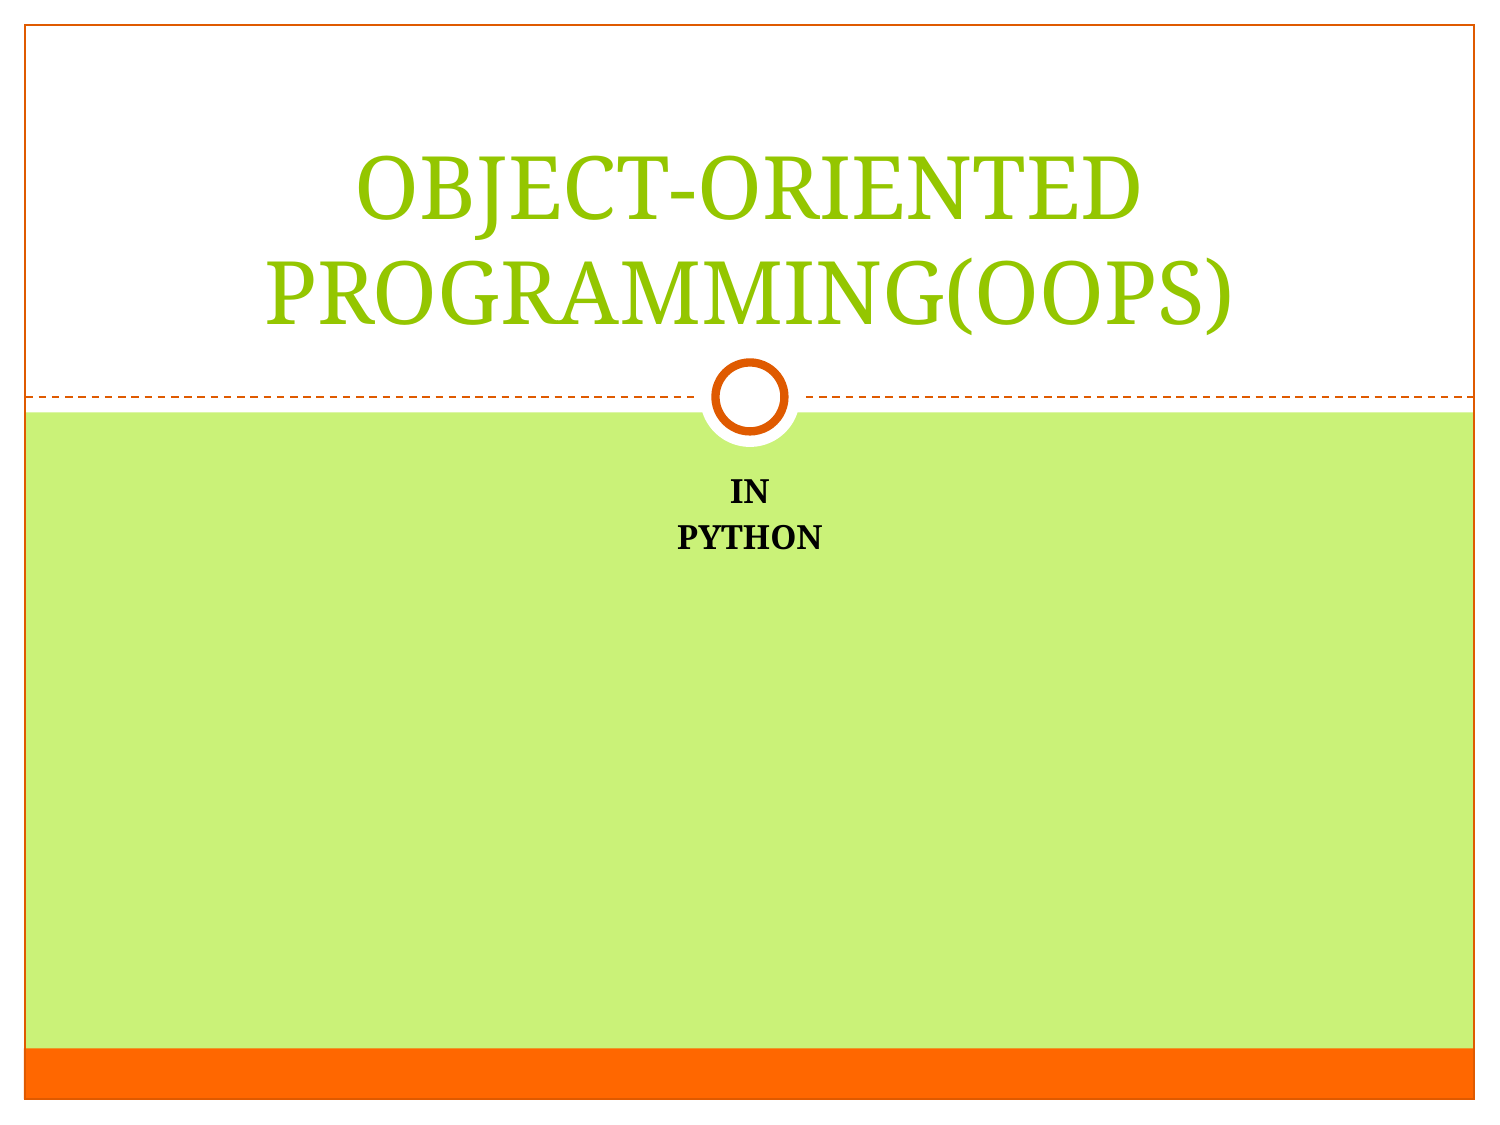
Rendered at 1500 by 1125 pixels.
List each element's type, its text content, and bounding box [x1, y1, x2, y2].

title OBJECT-ORIENTED PROGRAMMING(OOPS) [112, 62, 1388, 350]
subtitle IN PYTHON [225, 462, 1275, 750]
